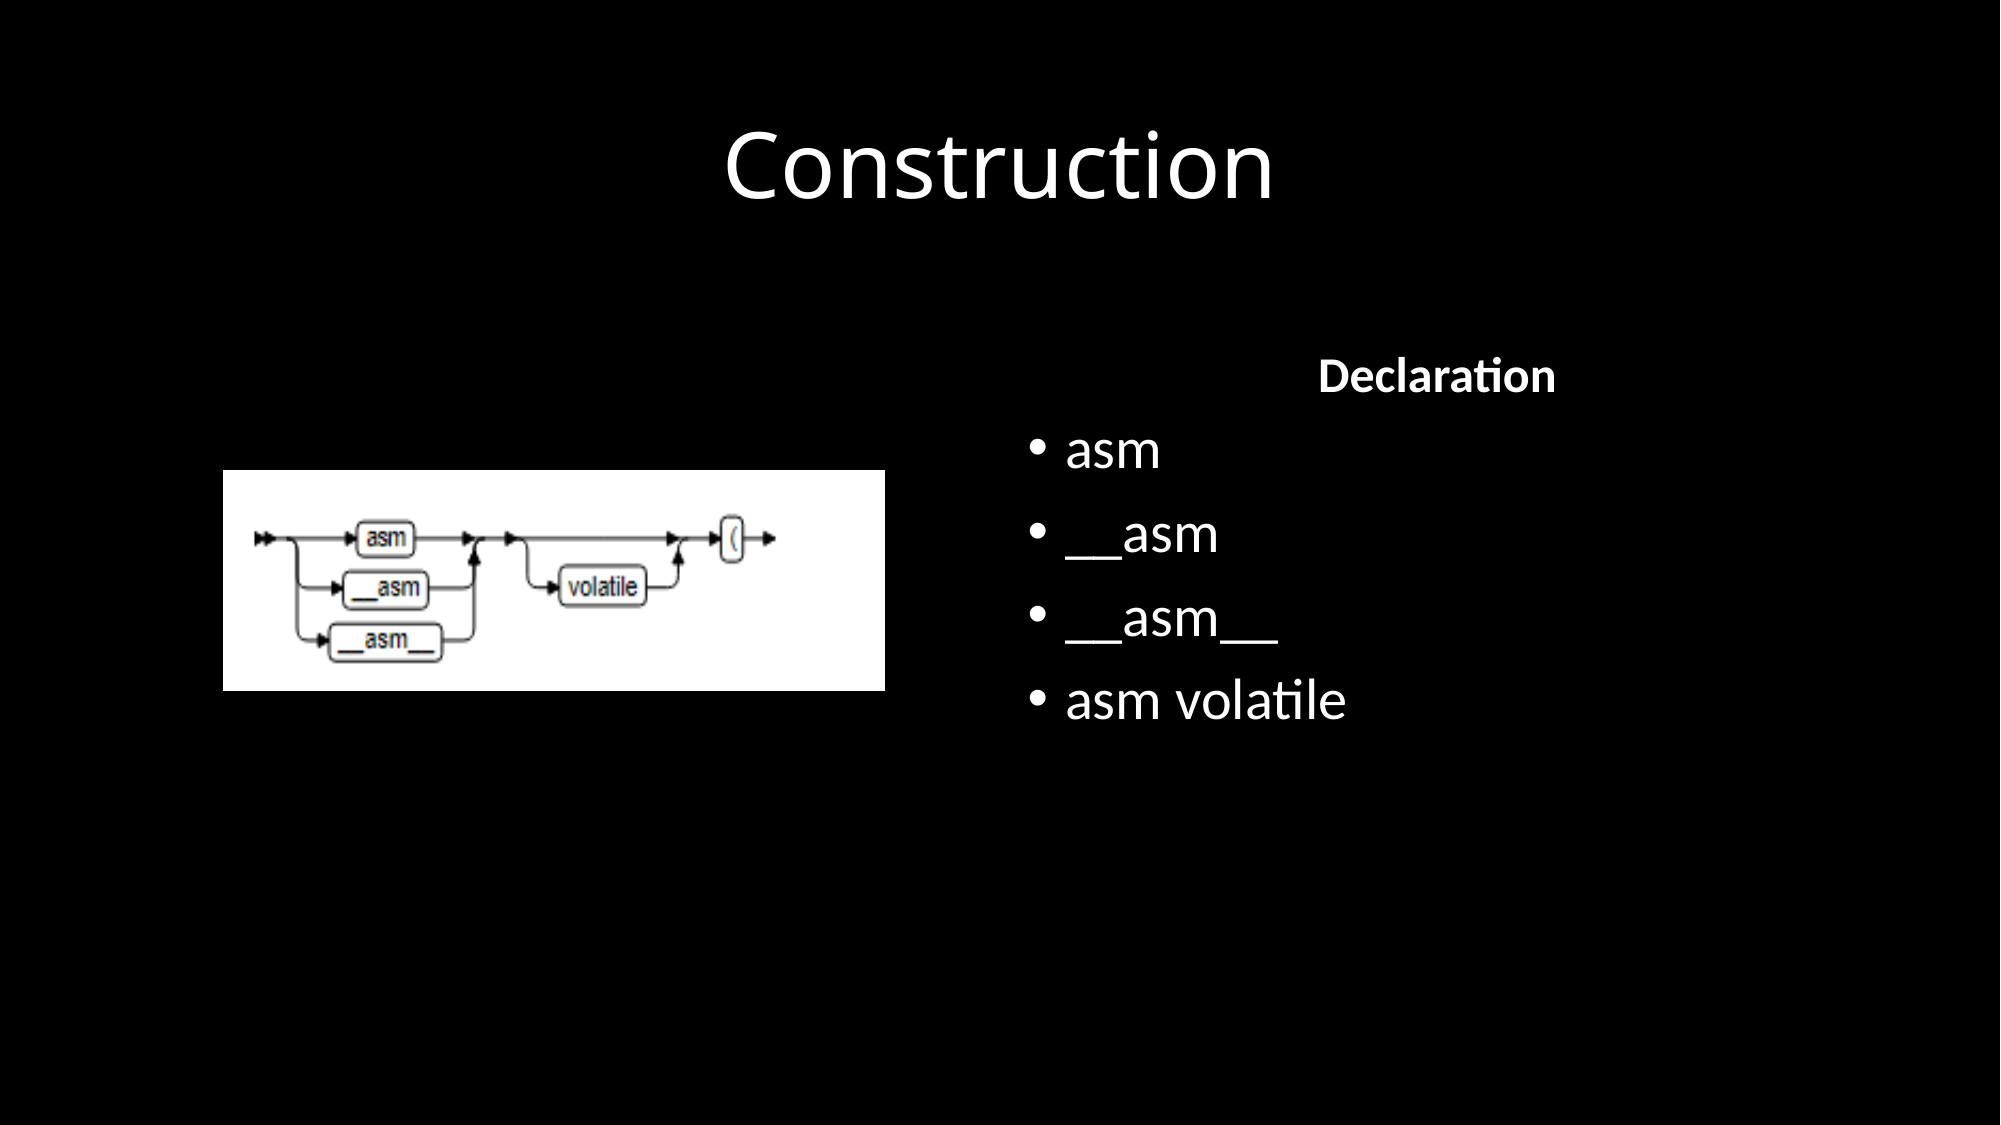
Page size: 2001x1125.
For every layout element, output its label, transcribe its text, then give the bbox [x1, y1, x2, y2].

list Declaration [1012, 275, 1863, 410]
title Construction [137, 59, 1863, 278]
list asm __asm __asm__ asm volatile [1012, 410, 1863, 1016]
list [223, 469, 885, 691]
